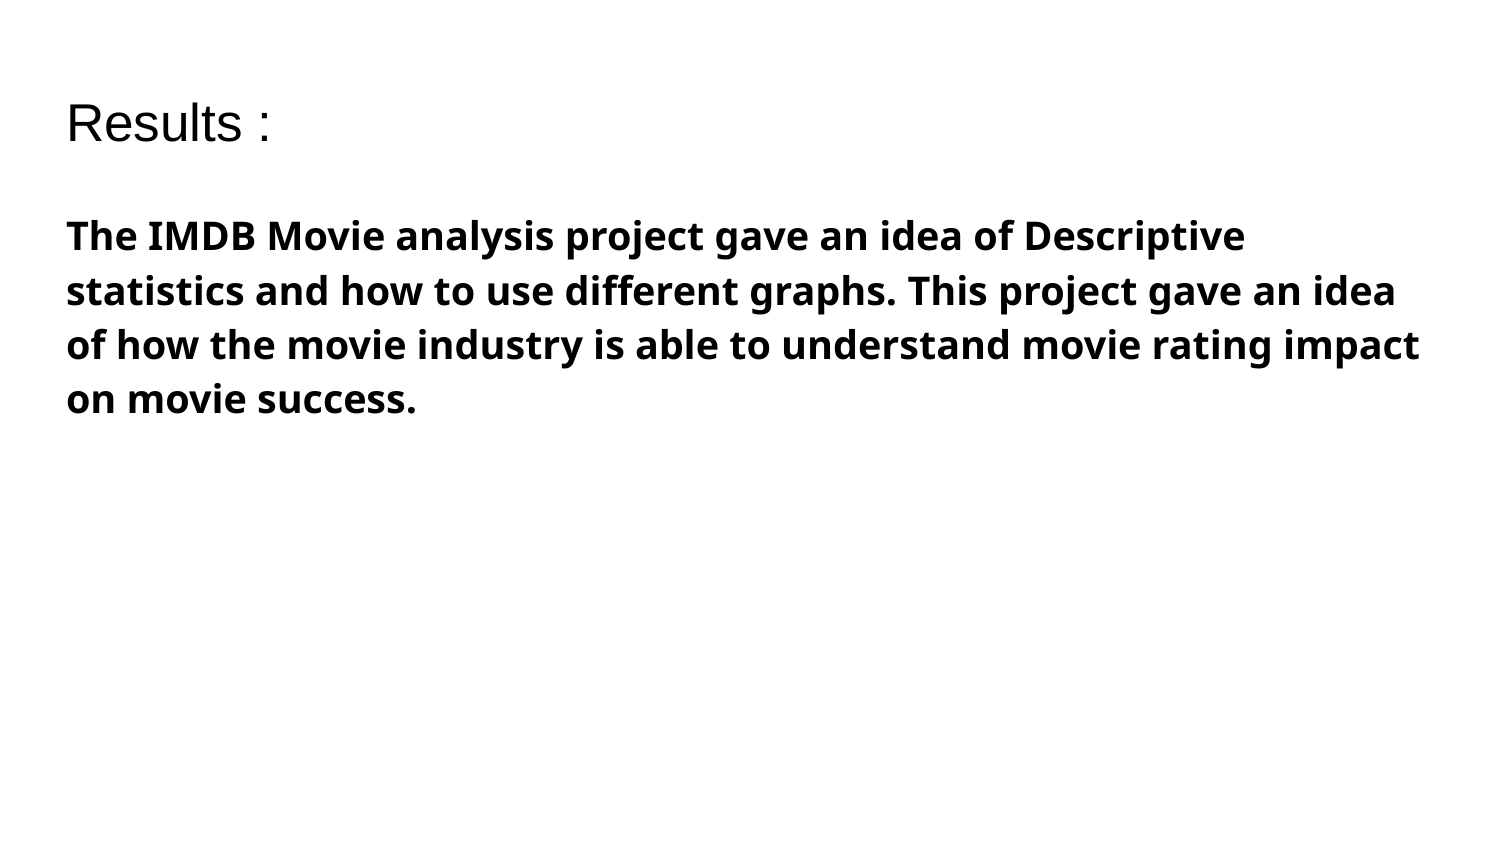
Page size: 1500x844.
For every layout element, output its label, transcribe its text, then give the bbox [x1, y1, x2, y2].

title Results : [51, 72, 1449, 167]
list The IMDB Movie analysis project gave an idea of Descriptive statistics and how to use different graphs. This project gave an idea of how the movie industry is able to understand movie rating impact on movie success. [51, 189, 1449, 750]
